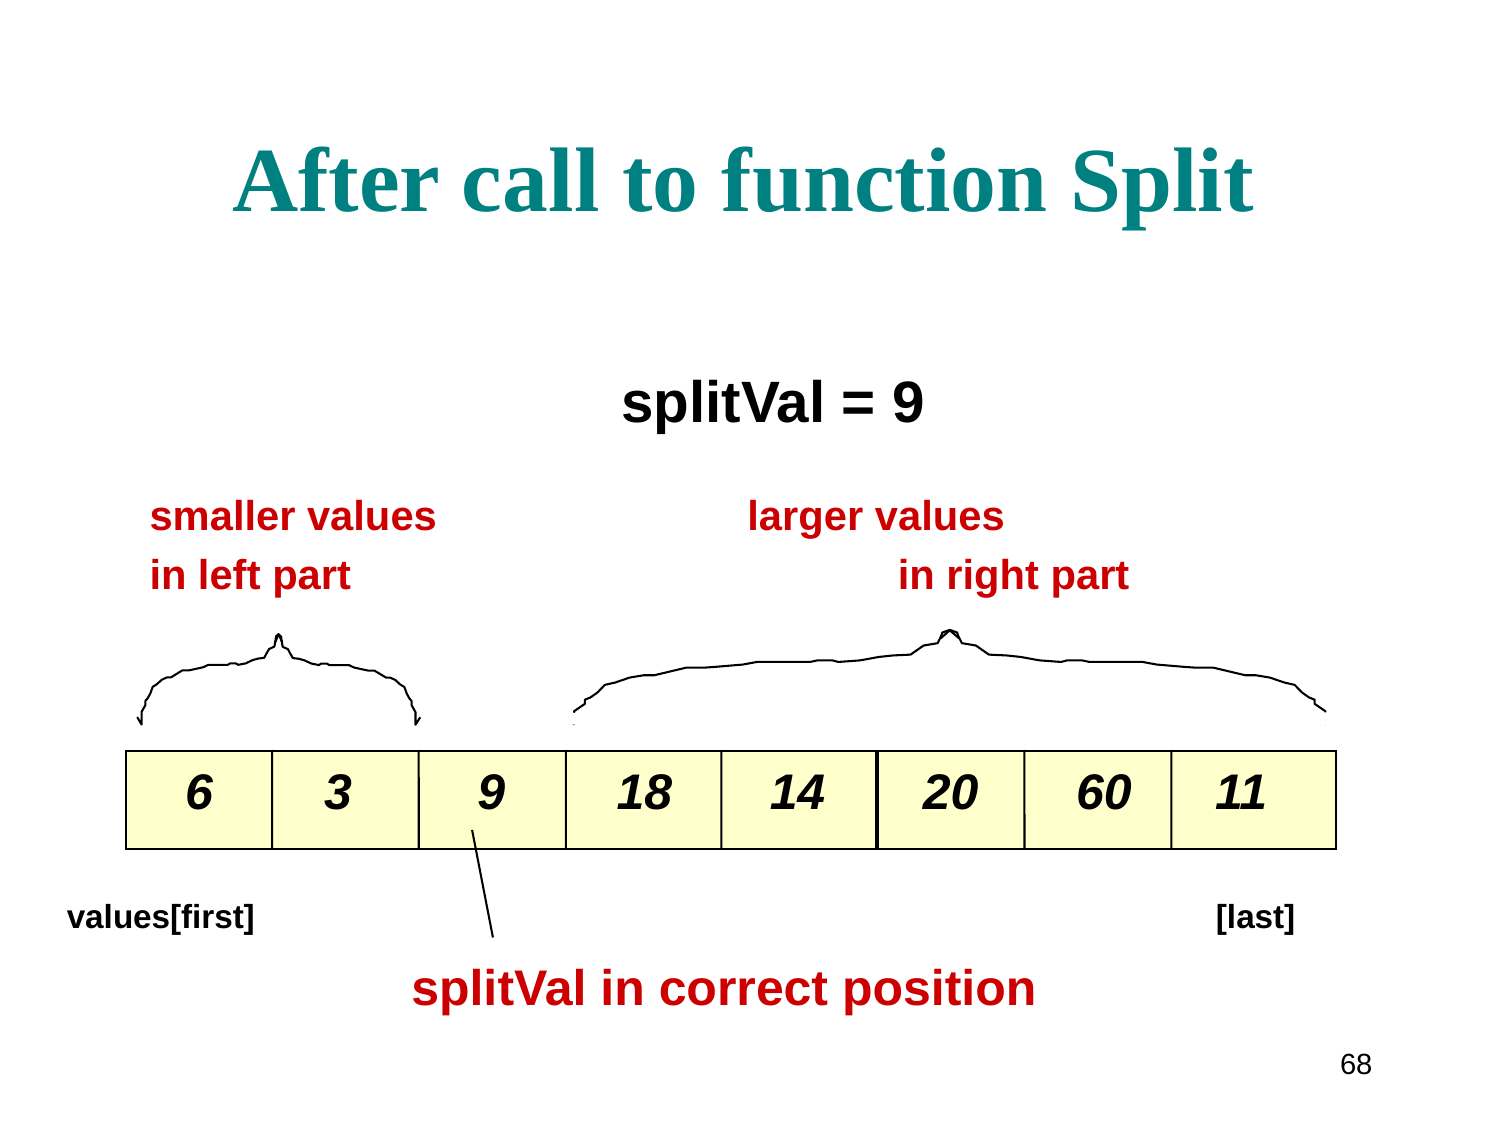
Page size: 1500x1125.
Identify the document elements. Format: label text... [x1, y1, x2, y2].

text_box splitVal in correct position [396, 947, 1053, 1023]
text_box values[first] [last] [14, 887, 1312, 943]
slide_number 68 [1287, 1024, 1388, 1101]
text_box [562, 629, 1338, 725]
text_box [125, 749, 1337, 851]
title After call to function Split [99, 49, 1388, 238]
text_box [137, 633, 421, 726]
list splitVal = 9 smaller values larger values in left part in right part 6 3 9 18 14 20 60 11 [99, 274, 1426, 876]
